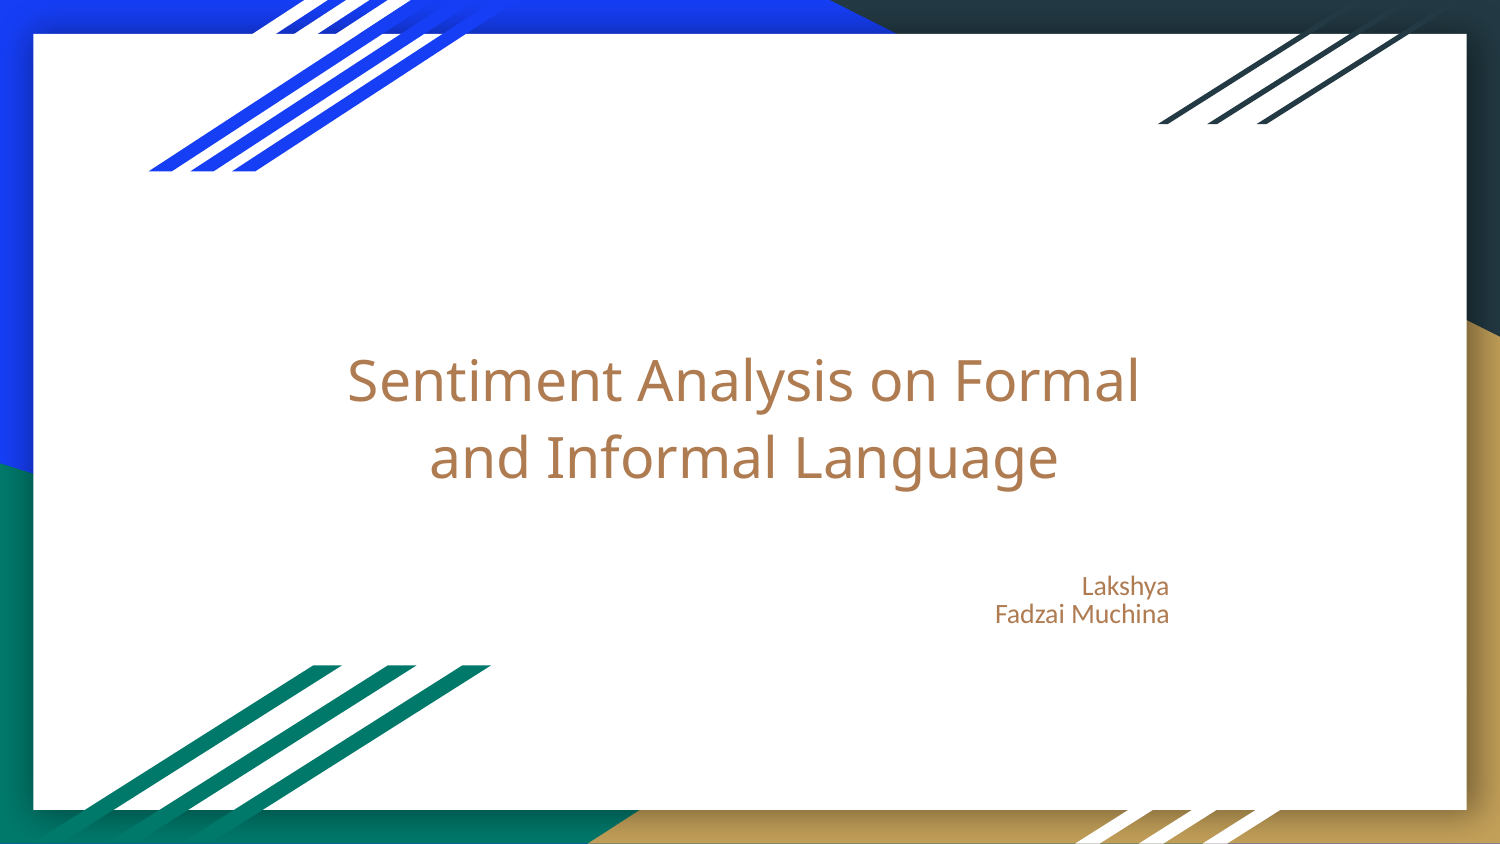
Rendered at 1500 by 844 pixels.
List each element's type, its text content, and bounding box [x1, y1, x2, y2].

subtitle Lakshya Fadzai Muchina [304, 559, 1185, 646]
title Sentiment Analysis on Formal and Informal Language [304, 298, 1185, 537]
